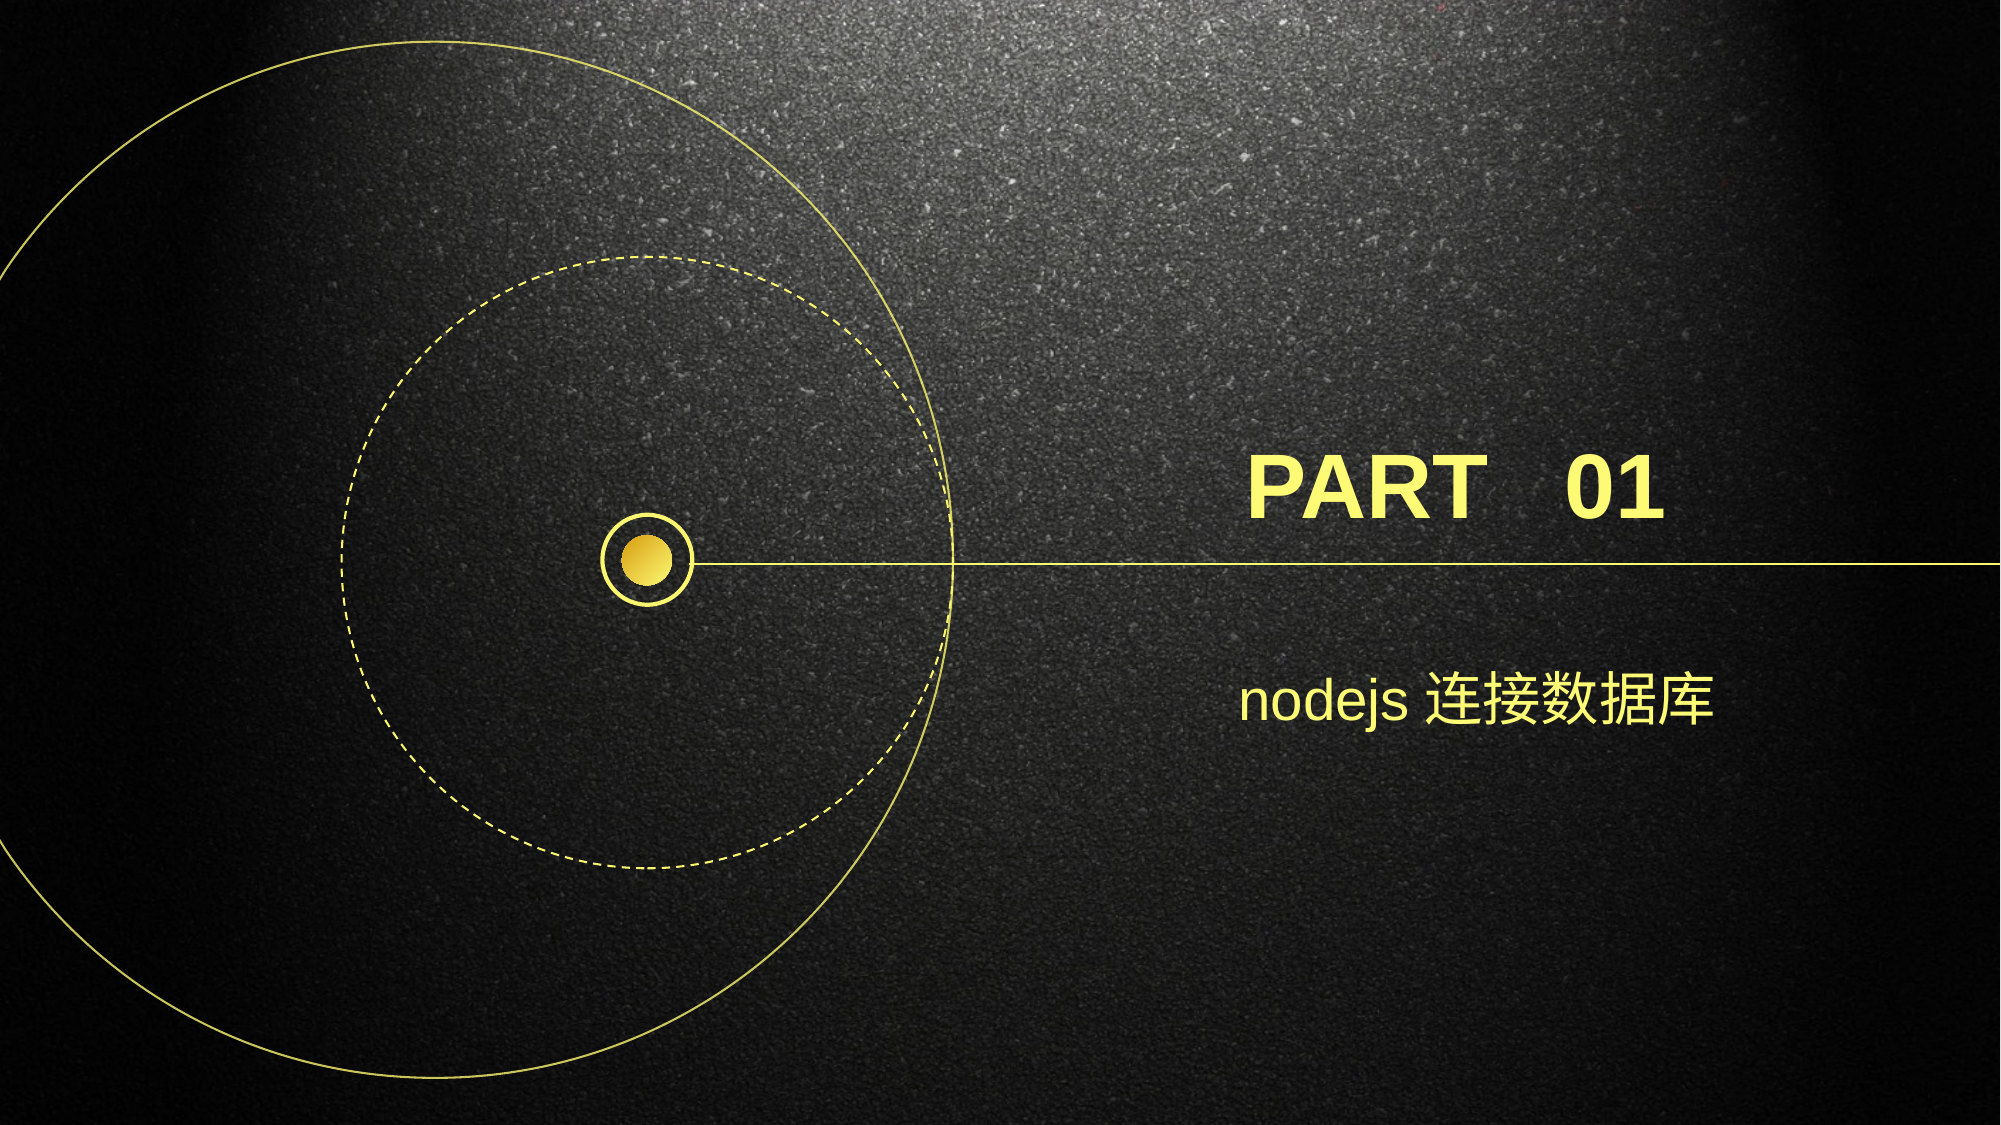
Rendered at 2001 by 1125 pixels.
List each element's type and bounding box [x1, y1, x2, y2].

picture [1345, 0, 2001, 1125]
text_box [602, 514, 693, 605]
picture [0, 0, 1344, 1125]
